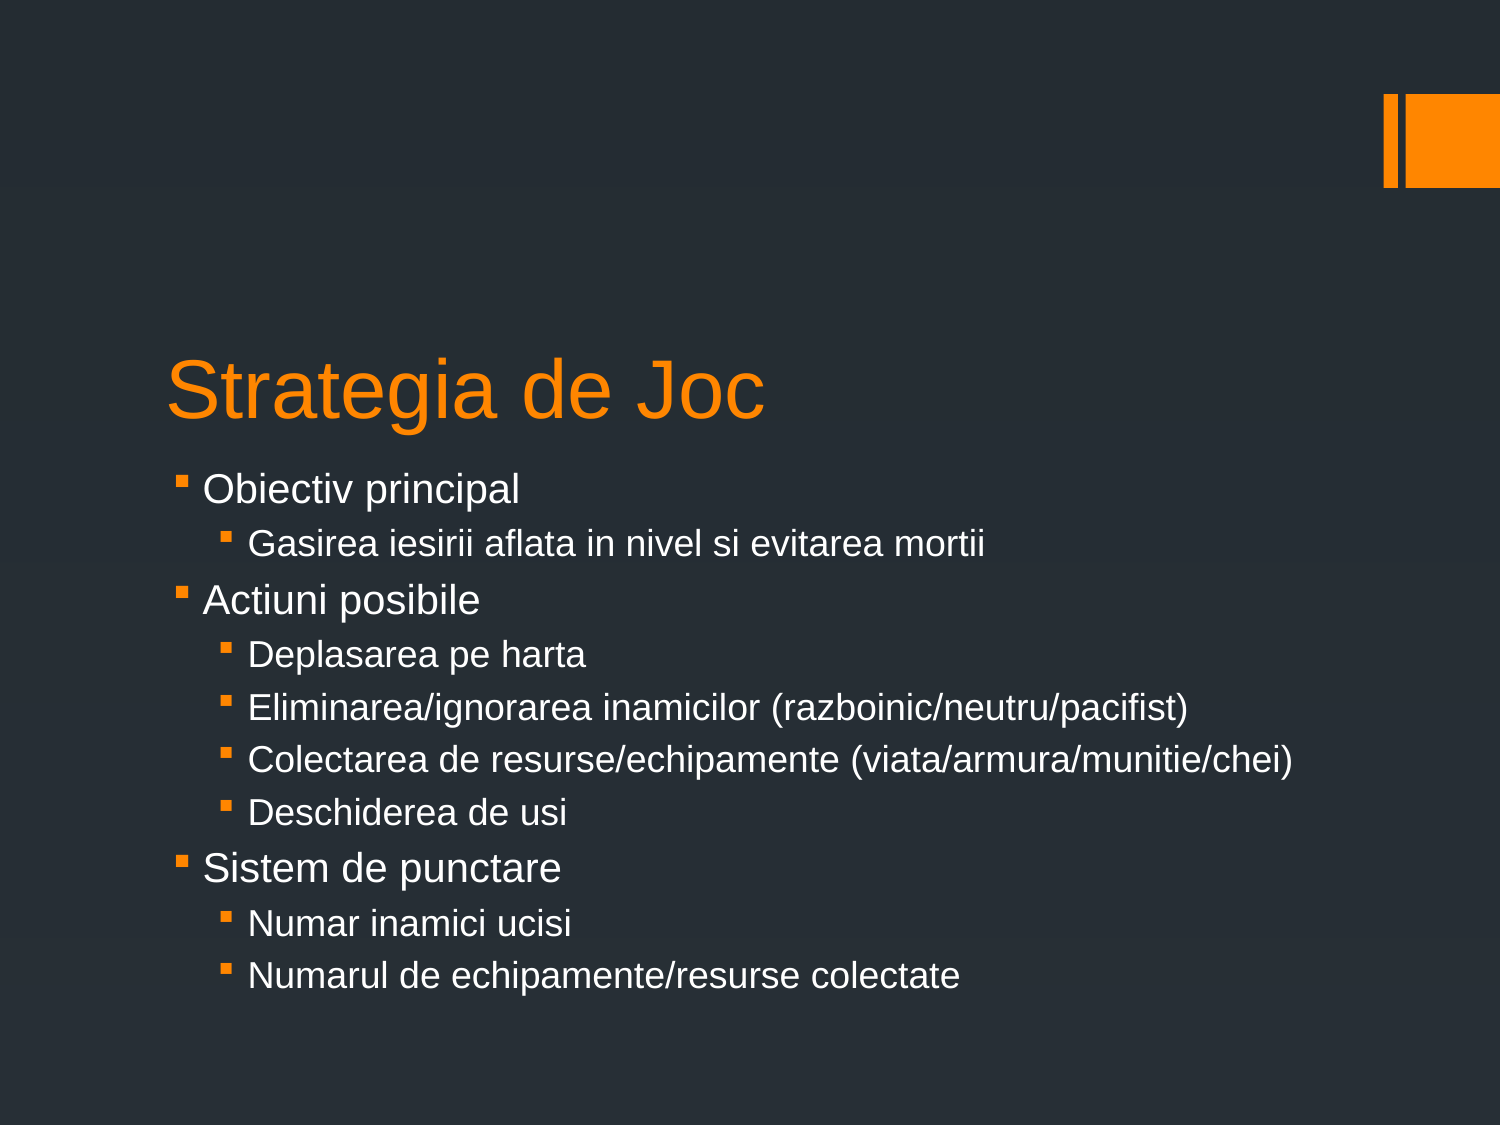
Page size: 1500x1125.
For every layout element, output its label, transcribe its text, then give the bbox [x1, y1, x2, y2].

list Obiectiv principal Gasirea iesirii aflata in nivel si evitarea mortii Actiuni posibile Deplasarea pe harta Eliminarea/ignorarea inamicilor (razboinic/neutru/pacifist) Colectarea de resurse/echipamente (viata/armura/munitie/chei) Deschiderea de usi Sistem de punctare Numar inamici ucisi Numarul de echipamente/resurse colectate [150, 454, 1350, 1035]
title Strategia de Joc [150, 253, 1350, 443]
